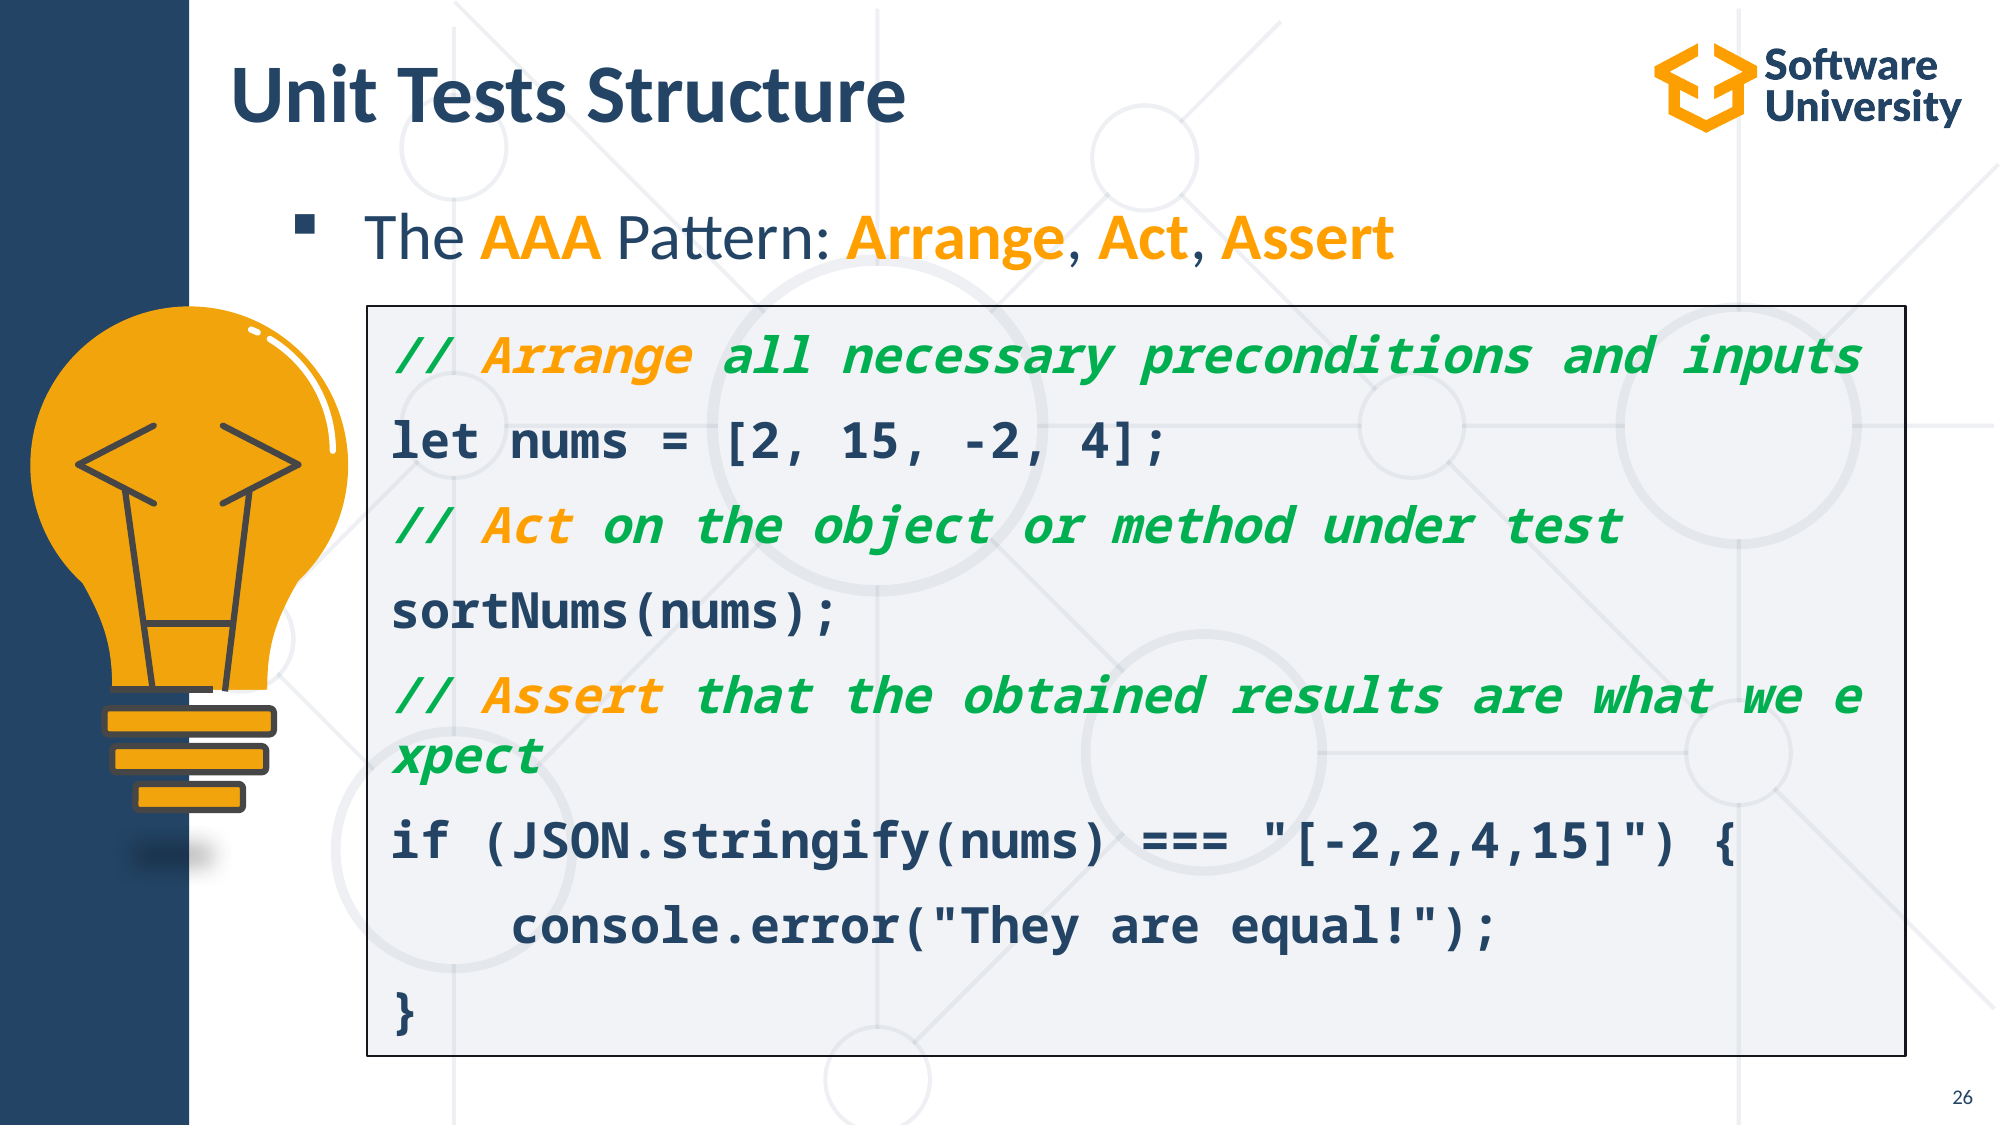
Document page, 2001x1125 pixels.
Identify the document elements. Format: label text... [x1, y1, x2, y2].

picture [1641, 31, 1973, 145]
text_box // Arrange all necessary preconditions and inputs let nums = [2, 15, -2, 4]; // Act on the object or method under test sortNums(nums); // Assert that the obtained results are what we expect if (JSON.stringify(nums) === "[-2,2,4,15]") { console.error("They are equal!"); } [366, 305, 1906, 1057]
text_box The AAA Pattern: Arrange, Act, Assert [274, 185, 1412, 281]
slide_number 26 [1927, 1067, 1989, 1117]
title Unit Tests Structure [212, 16, 1628, 162]
